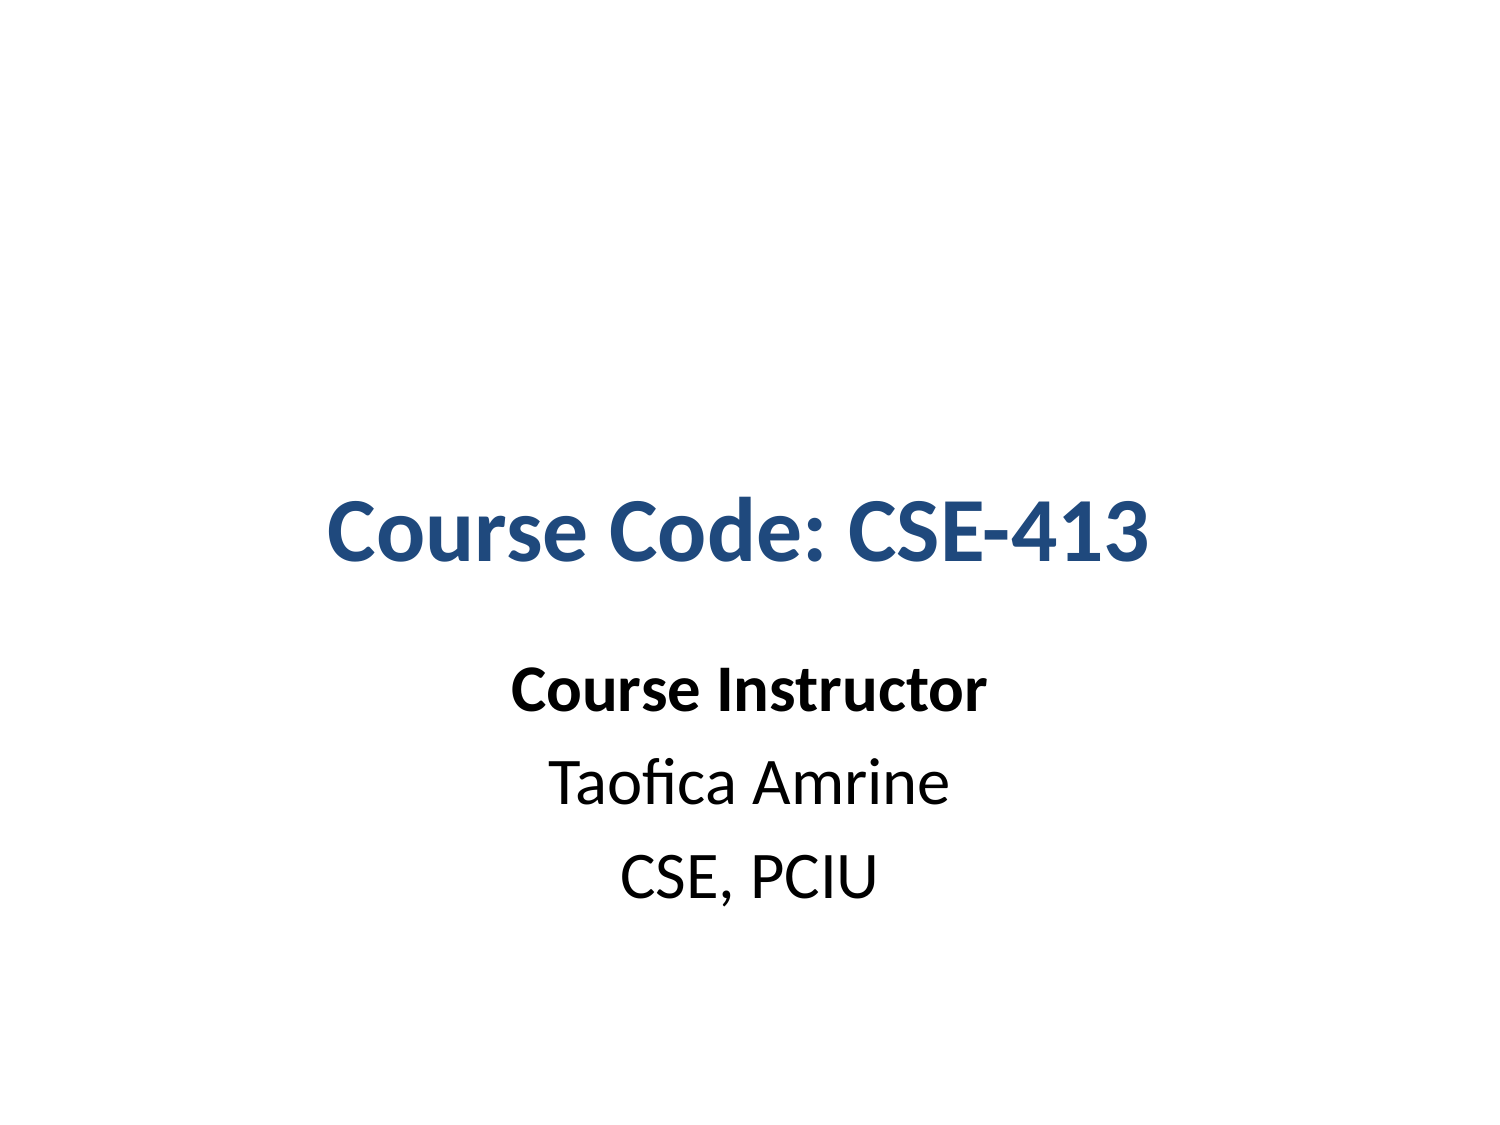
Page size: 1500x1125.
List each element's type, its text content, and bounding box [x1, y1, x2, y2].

title Course Code: CSE-413 [50, 349, 1450, 591]
subtitle Course Instructor Taofica Amrine CSE, PCIU [225, 637, 1275, 925]
